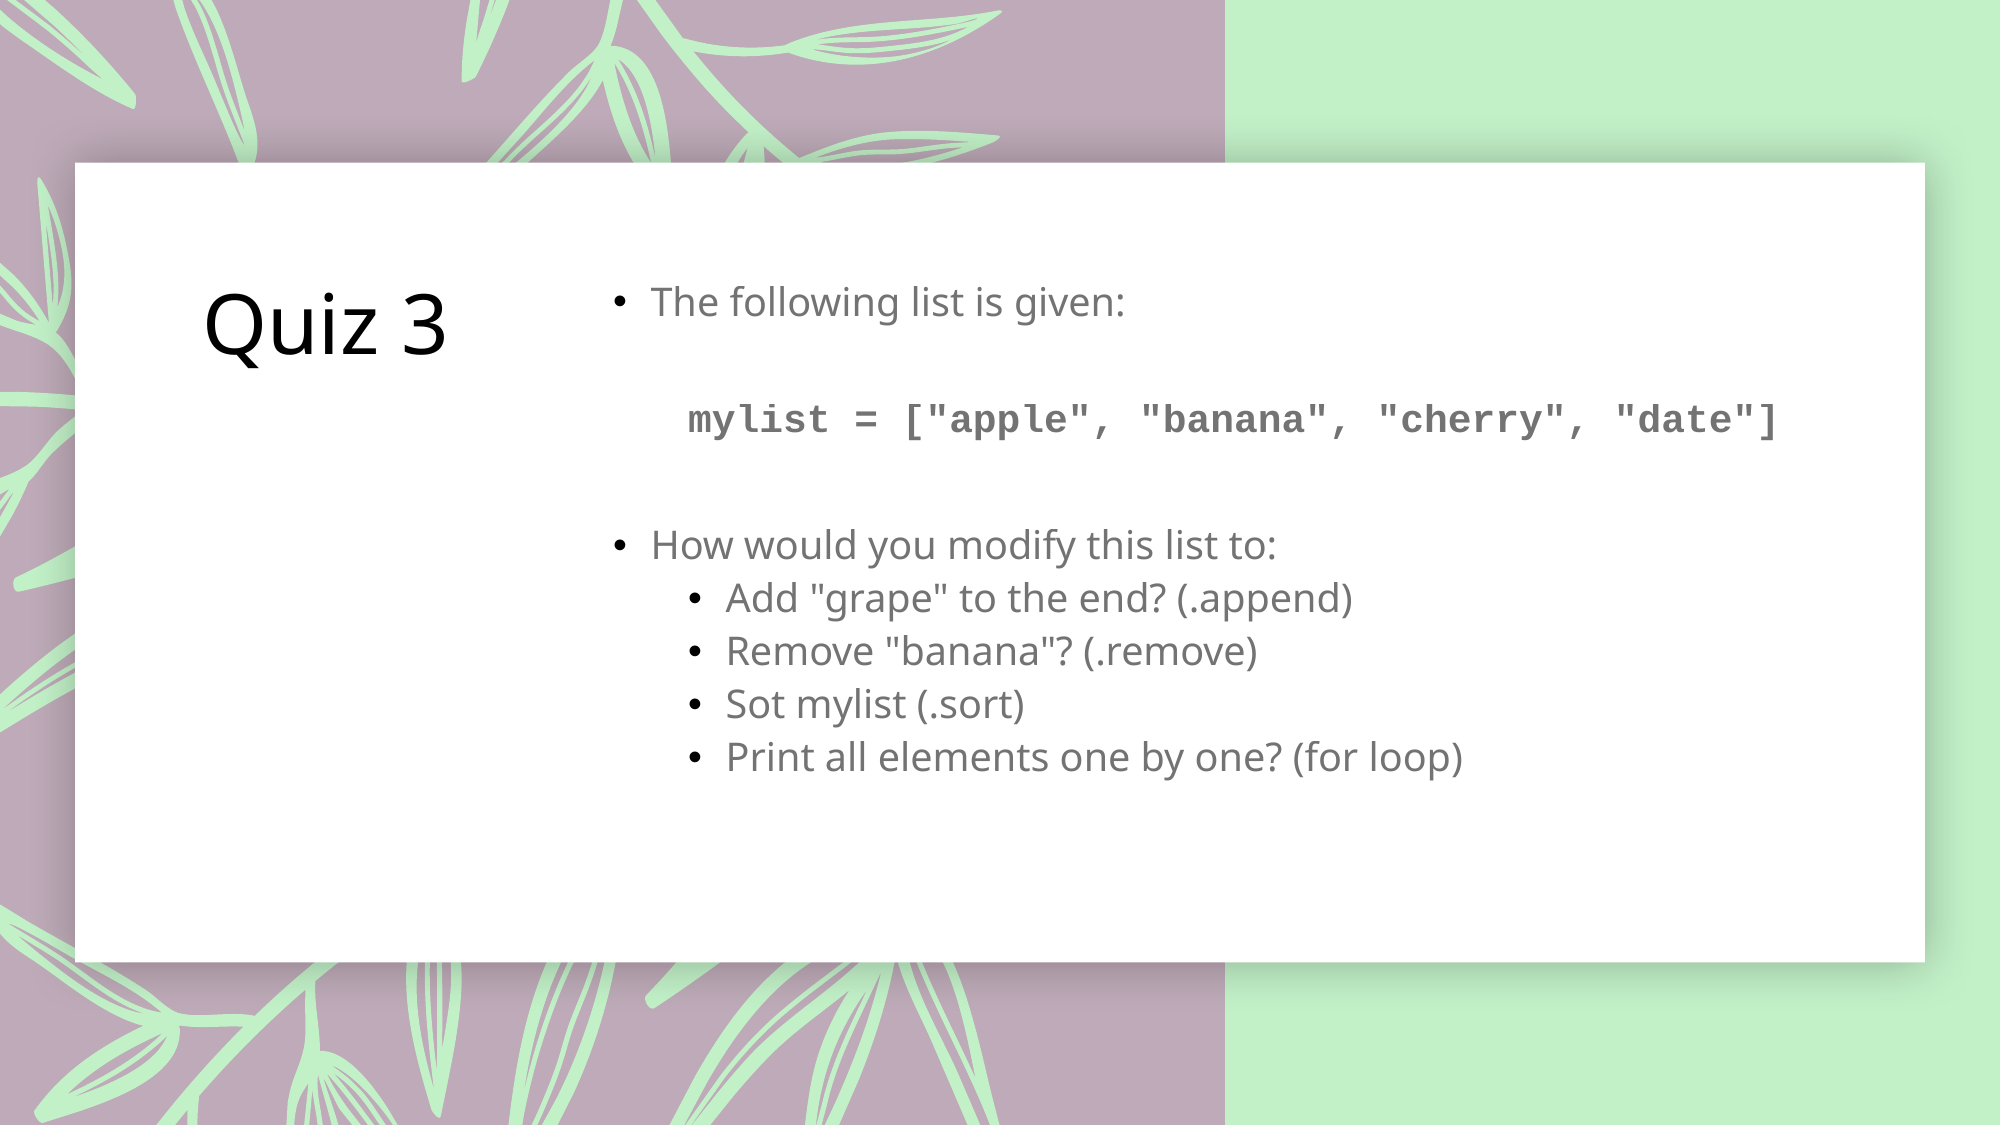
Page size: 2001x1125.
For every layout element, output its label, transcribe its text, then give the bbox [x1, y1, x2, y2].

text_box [0, 0, 1226, 1125]
text_box [1226, 0, 2000, 1125]
list The following list is given: mylist = ["apple", "banana", "cherry", "date"] How would you modify this list to: Add "grape" to the end? (.append) Remove "banana"? (.remove) Sot mylist (.sort) Print all elements one by one? (for loop) [1226, 275, 1852, 850]
text_box [1226, 161, 1927, 964]
